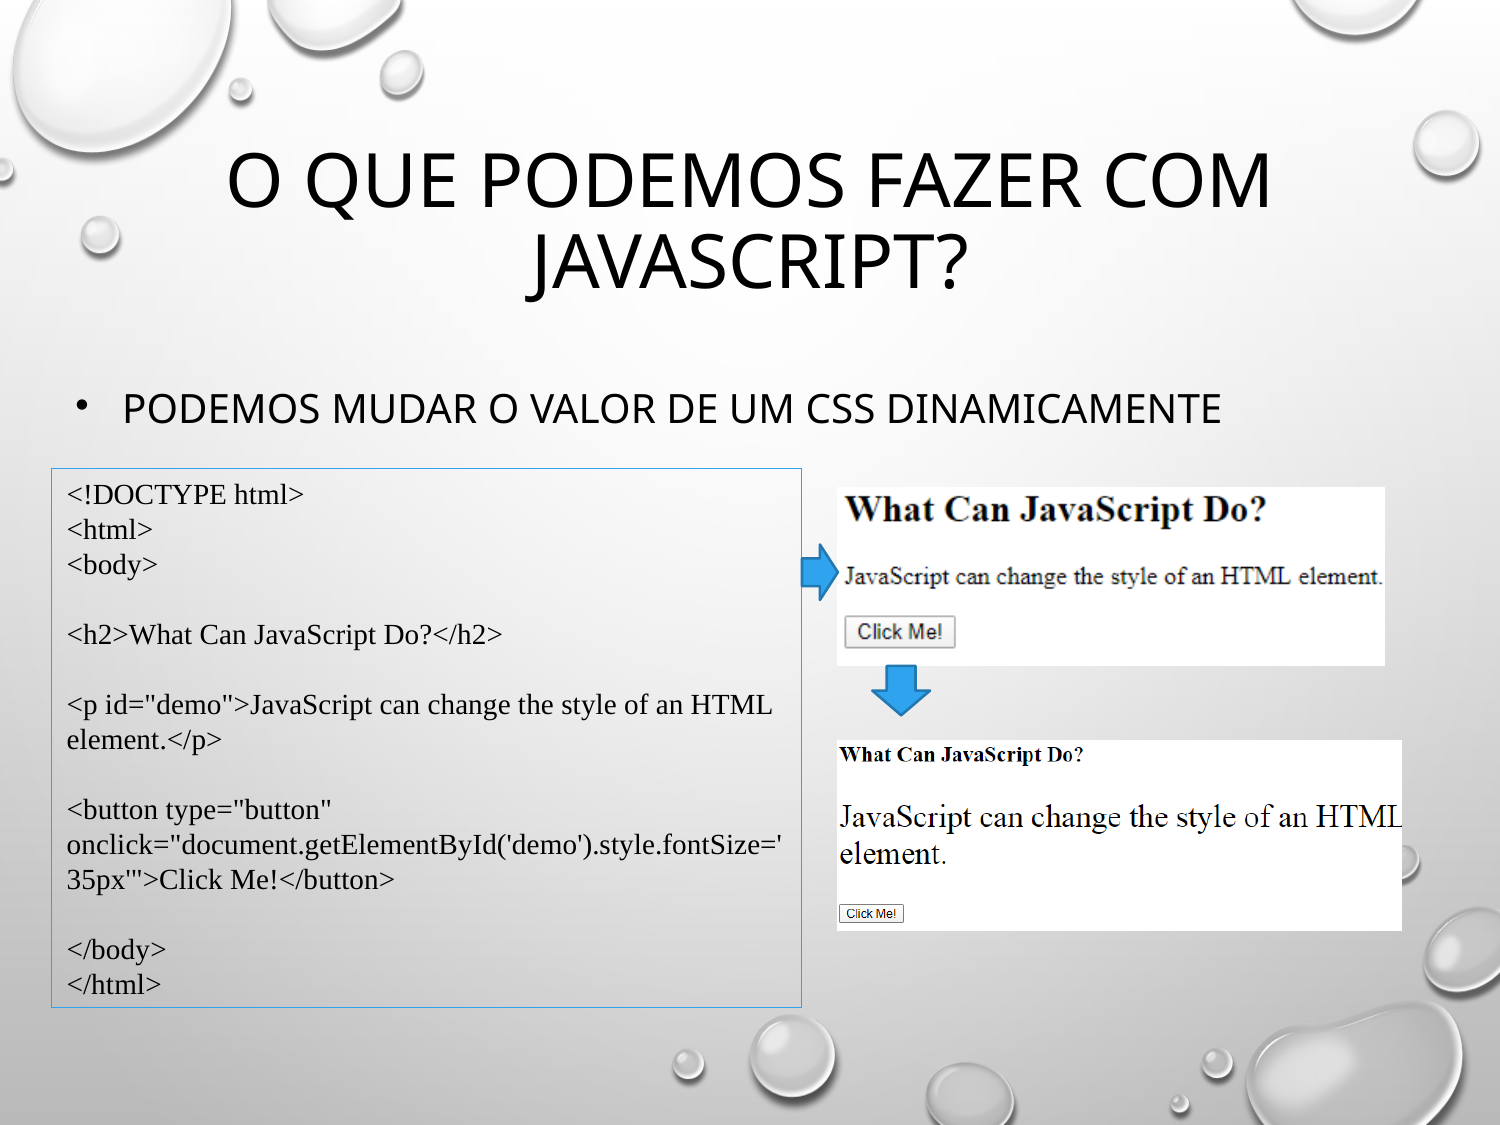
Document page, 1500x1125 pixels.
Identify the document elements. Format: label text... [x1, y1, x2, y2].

list Podemos mudar o valor de um CSS dinamicamente [46, 366, 1455, 439]
picture [0, 0, 1500, 1125]
text_box [800, 543, 831, 602]
text_box [871, 675, 932, 717]
title O que podemos fazer com JavaScript? [75, 130, 1426, 319]
text_box <!DOCTYPE html> <html> <body> <h2>What Can JavaScript Do?</h2> <p id="demo">JavaScript can change the style of an HTML element.</p> <button type="button" onclick="document.getElementById('demo').style.fontSize='35px'">Click Me!</button> </body> </html> [51, 468, 802, 1008]
